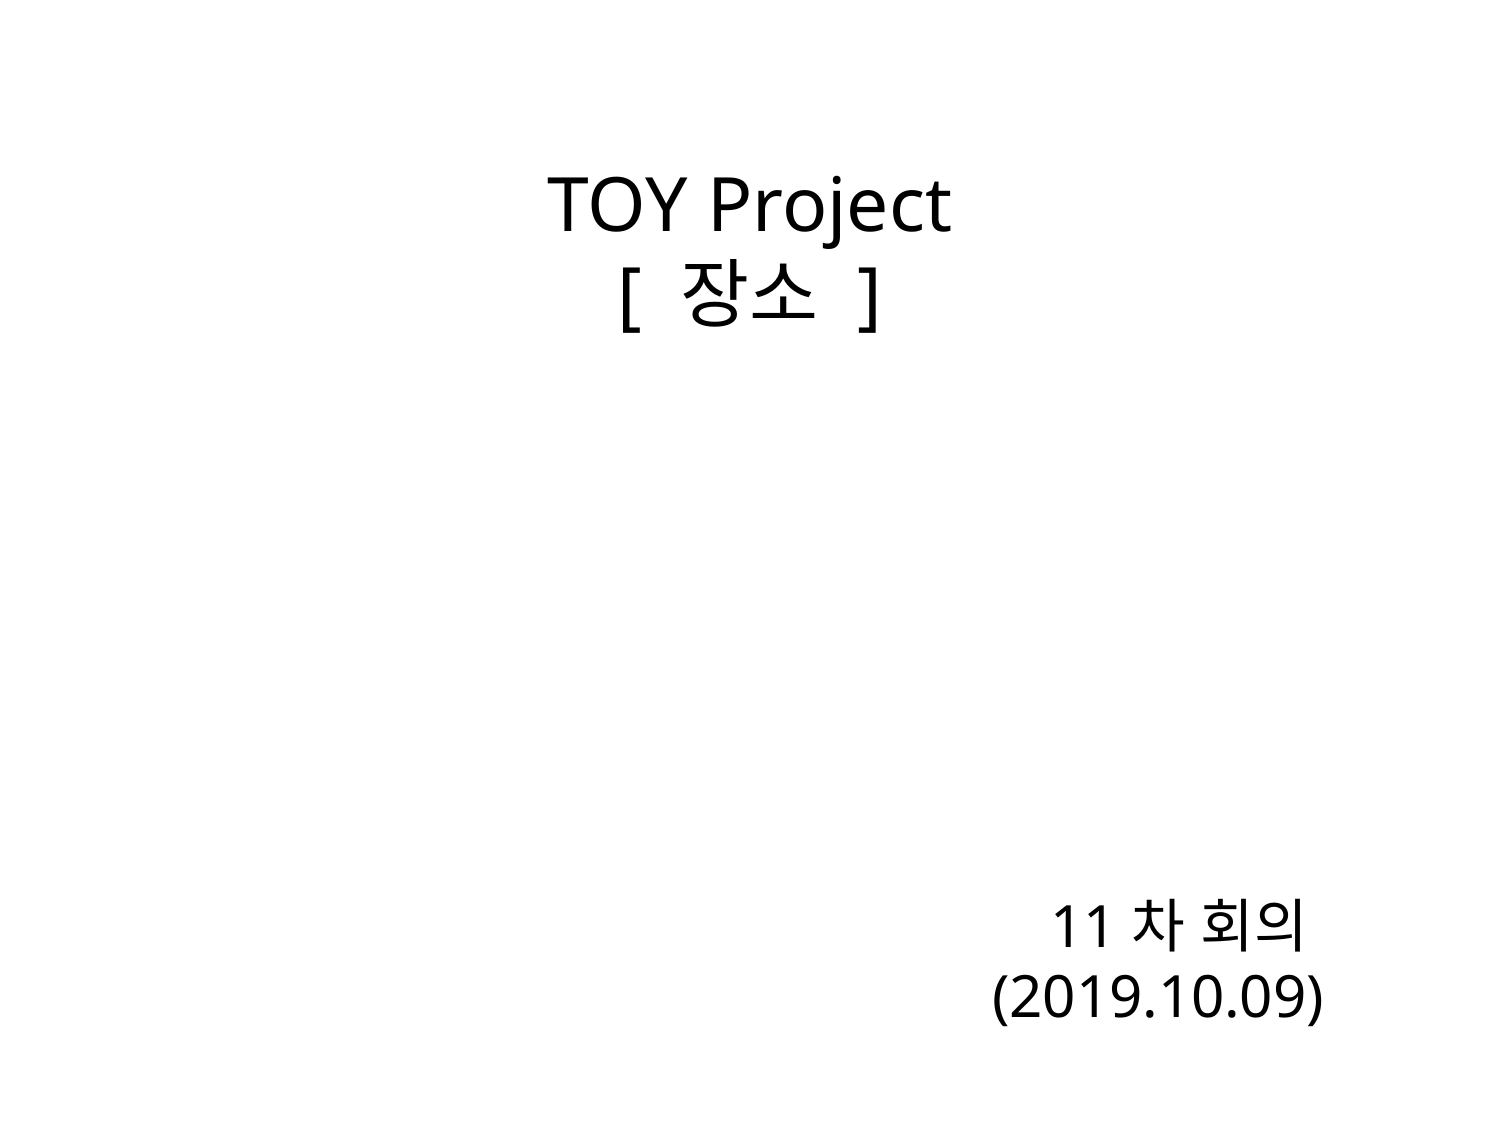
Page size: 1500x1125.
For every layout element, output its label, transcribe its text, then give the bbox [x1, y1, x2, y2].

text_box TOY Project [ 장소 ] [532, 148, 968, 344]
text_box 11차 회의 (2019.10.09) [977, 881, 1339, 1037]
